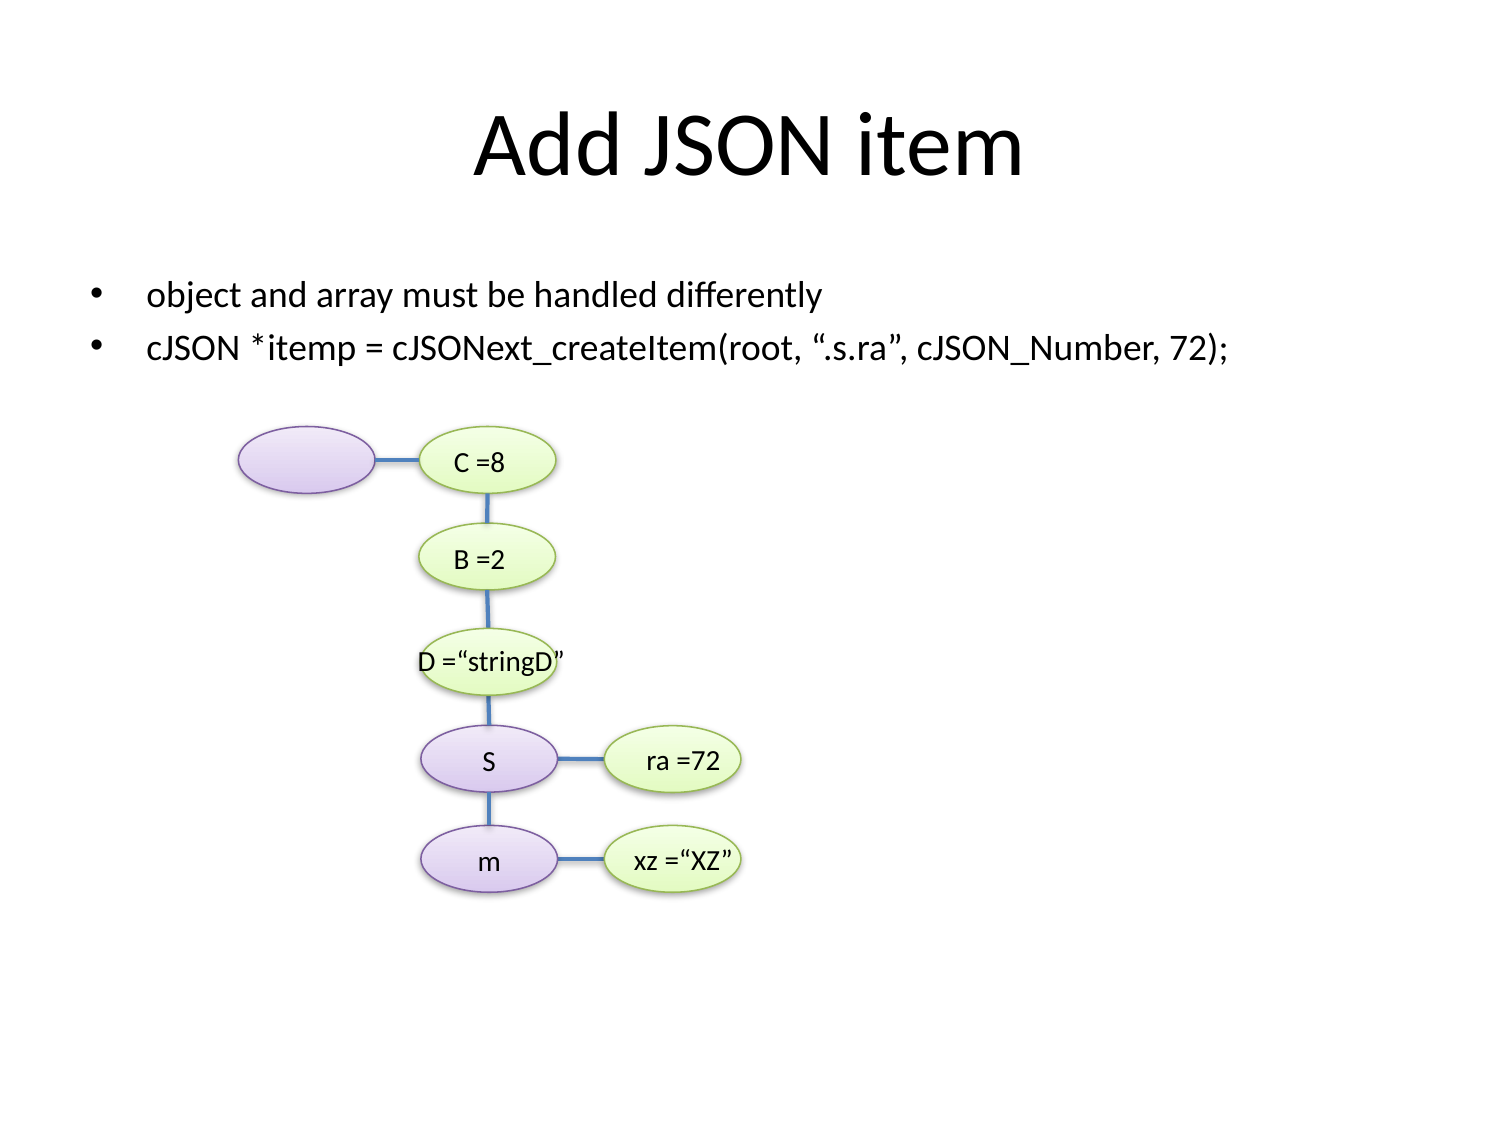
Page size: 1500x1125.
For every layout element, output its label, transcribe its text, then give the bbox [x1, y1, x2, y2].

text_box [603, 725, 763, 793]
text_box B =2 [418, 522, 557, 591]
text_box S [420, 724, 559, 793]
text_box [603, 825, 763, 893]
list object and array must be handled differently cJSON *itemp = cJSONext_createItem(root, “.s.ra”, cJSON_Number, 72); [75, 262, 1425, 1005]
text_box m [420, 824, 559, 894]
text_box [237, 425, 376, 495]
title Add JSON item [75, 45, 1425, 233]
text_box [389, 628, 594, 696]
text_box C =8 [418, 425, 557, 495]
